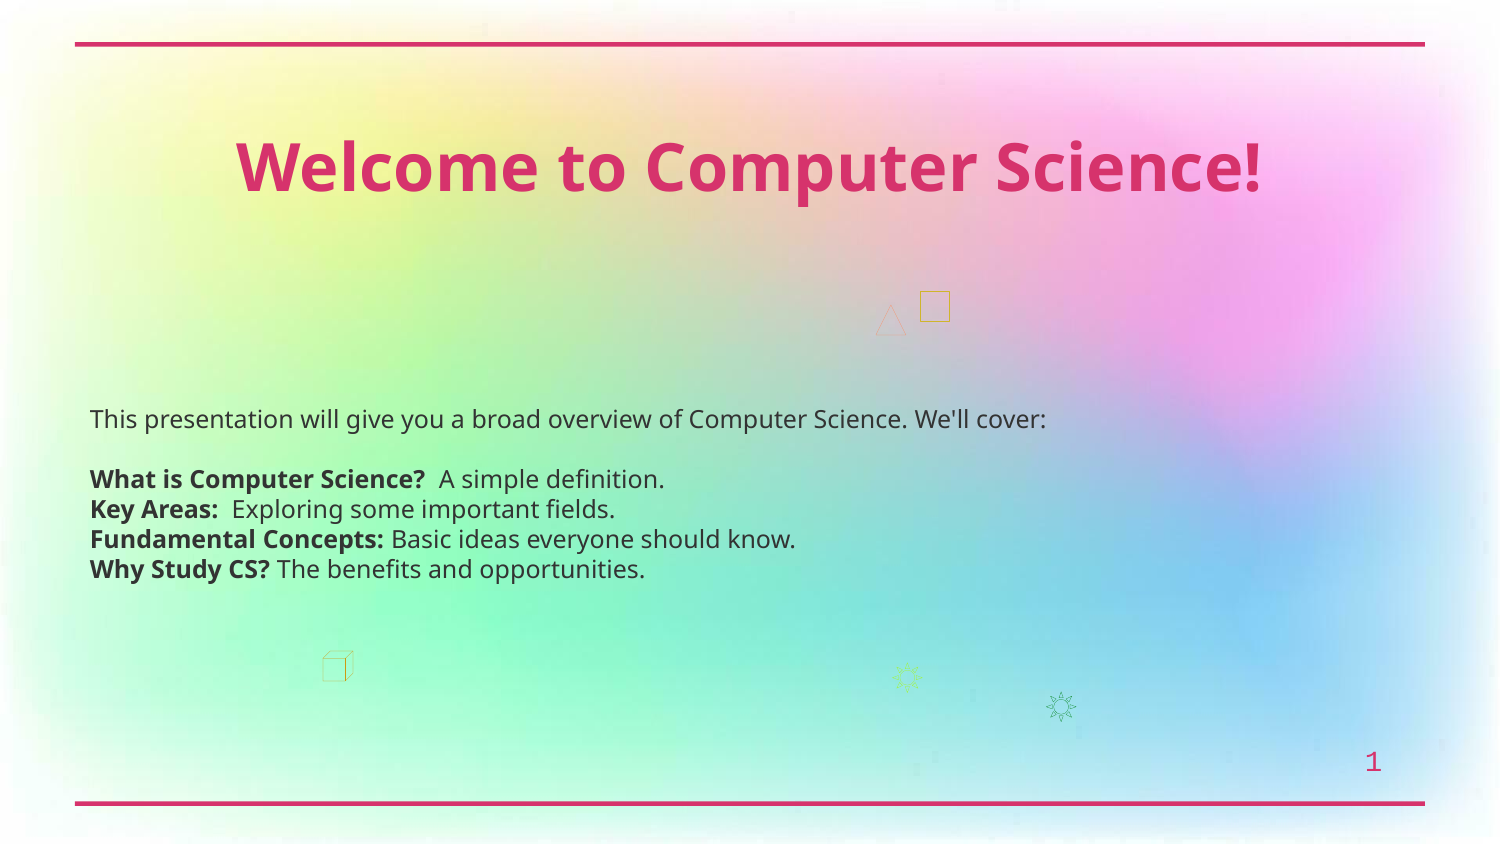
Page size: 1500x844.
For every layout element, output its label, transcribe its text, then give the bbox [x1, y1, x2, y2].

text_box Welcome to Computer Science! [74, 89, 1425, 240]
text_box This presentation will give you a broad overview of Computer Science. We'll cover: What is Computer Science? A simple definition. Key Areas: Exploring some important fields. Fundamental Concepts: Basic ideas everyone should know. Why Study CS? The benefits and opportunities. [74, 270, 1425, 777]
picture [0, 0, 1500, 844]
text_box [74, 42, 1425, 47]
text_box [74, 801, 1425, 806]
